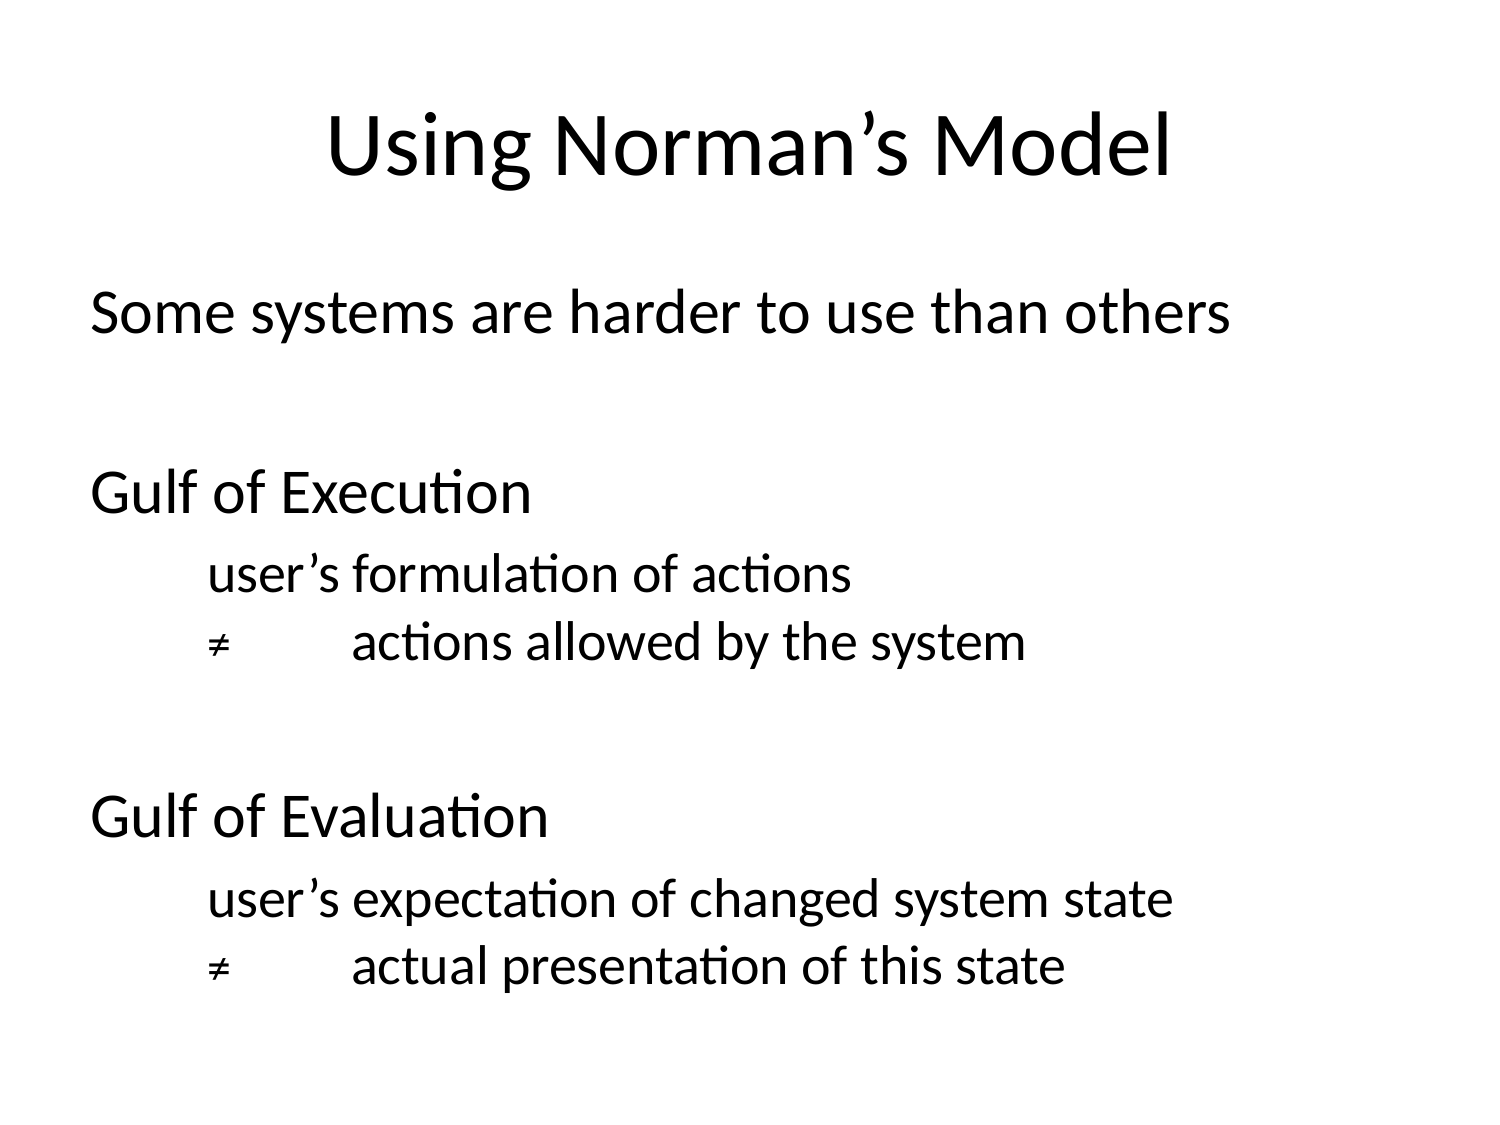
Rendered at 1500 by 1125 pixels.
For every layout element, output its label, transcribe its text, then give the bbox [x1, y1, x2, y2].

list Some systems are harder to use than others Gulf of Execution user’s formulation of actions ≠ actions allowed by the system Gulf of Evaluation user’s expectation of changed system state ≠ actual presentation of this state [75, 262, 1425, 1005]
title Using Norman’s Model [75, 45, 1425, 233]
